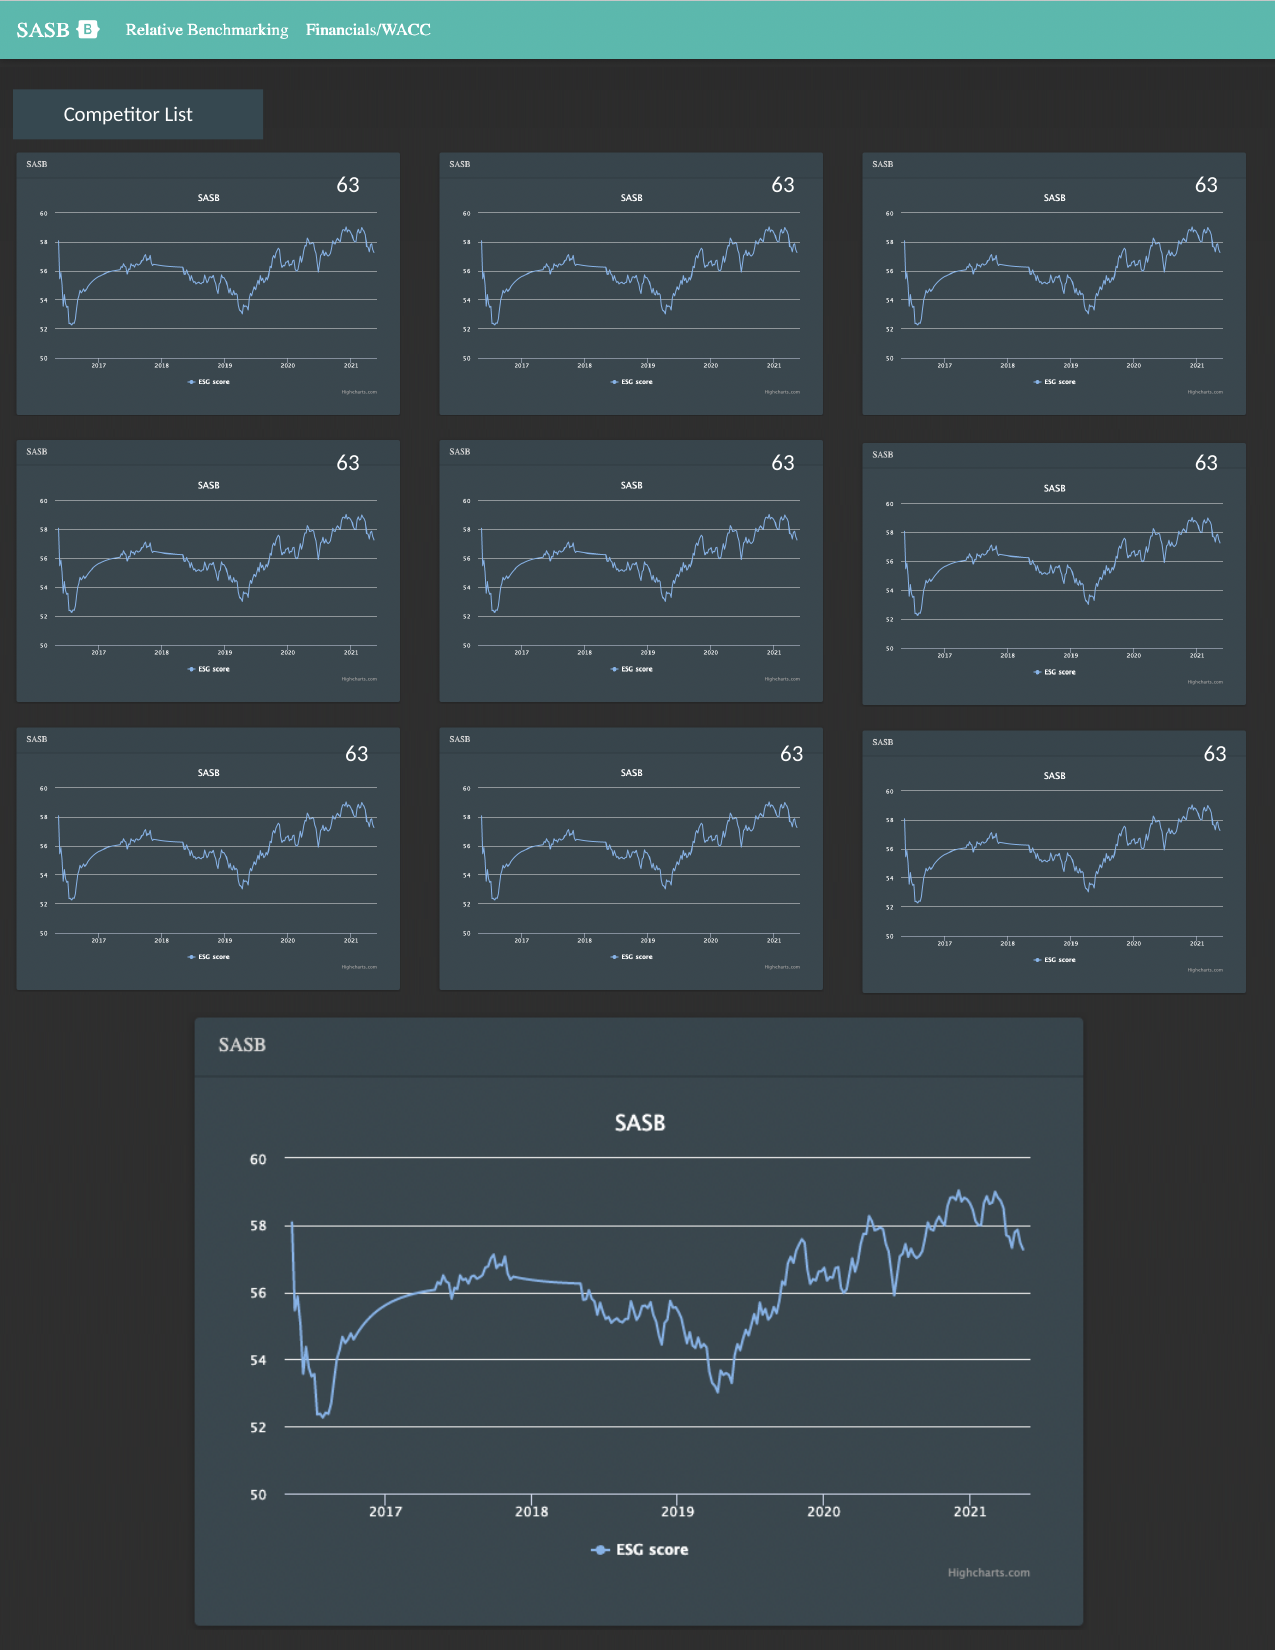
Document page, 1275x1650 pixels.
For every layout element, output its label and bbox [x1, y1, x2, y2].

text_box [0, 0, 1275, 1650]
